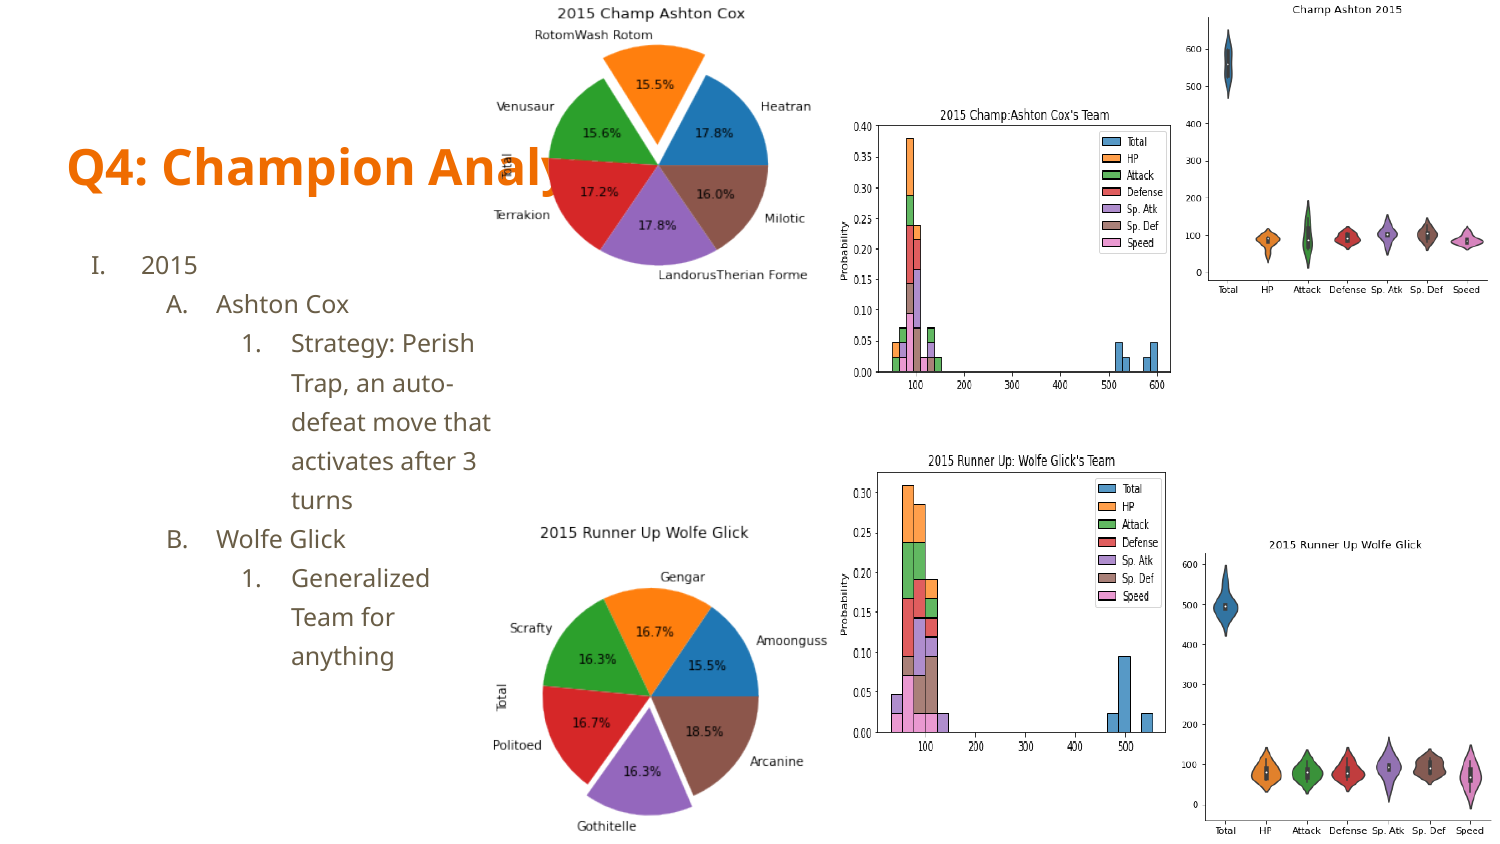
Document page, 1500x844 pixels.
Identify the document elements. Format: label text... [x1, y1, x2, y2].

picture [1173, 533, 1496, 840]
title Q4: Champion Analysis [51, 91, 478, 216]
picture [483, 446, 1171, 842]
picture [483, 0, 821, 299]
picture [1178, 0, 1492, 299]
list 2015 Ashton Cox Strategy: Perish Trap, an auto-defeat move that activates after 3 turns Wolfe Glick Generalized Team for anything [51, 227, 512, 750]
title Q4: Champion Analysis [826, 91, 1173, 216]
picture [834, 100, 1177, 399]
